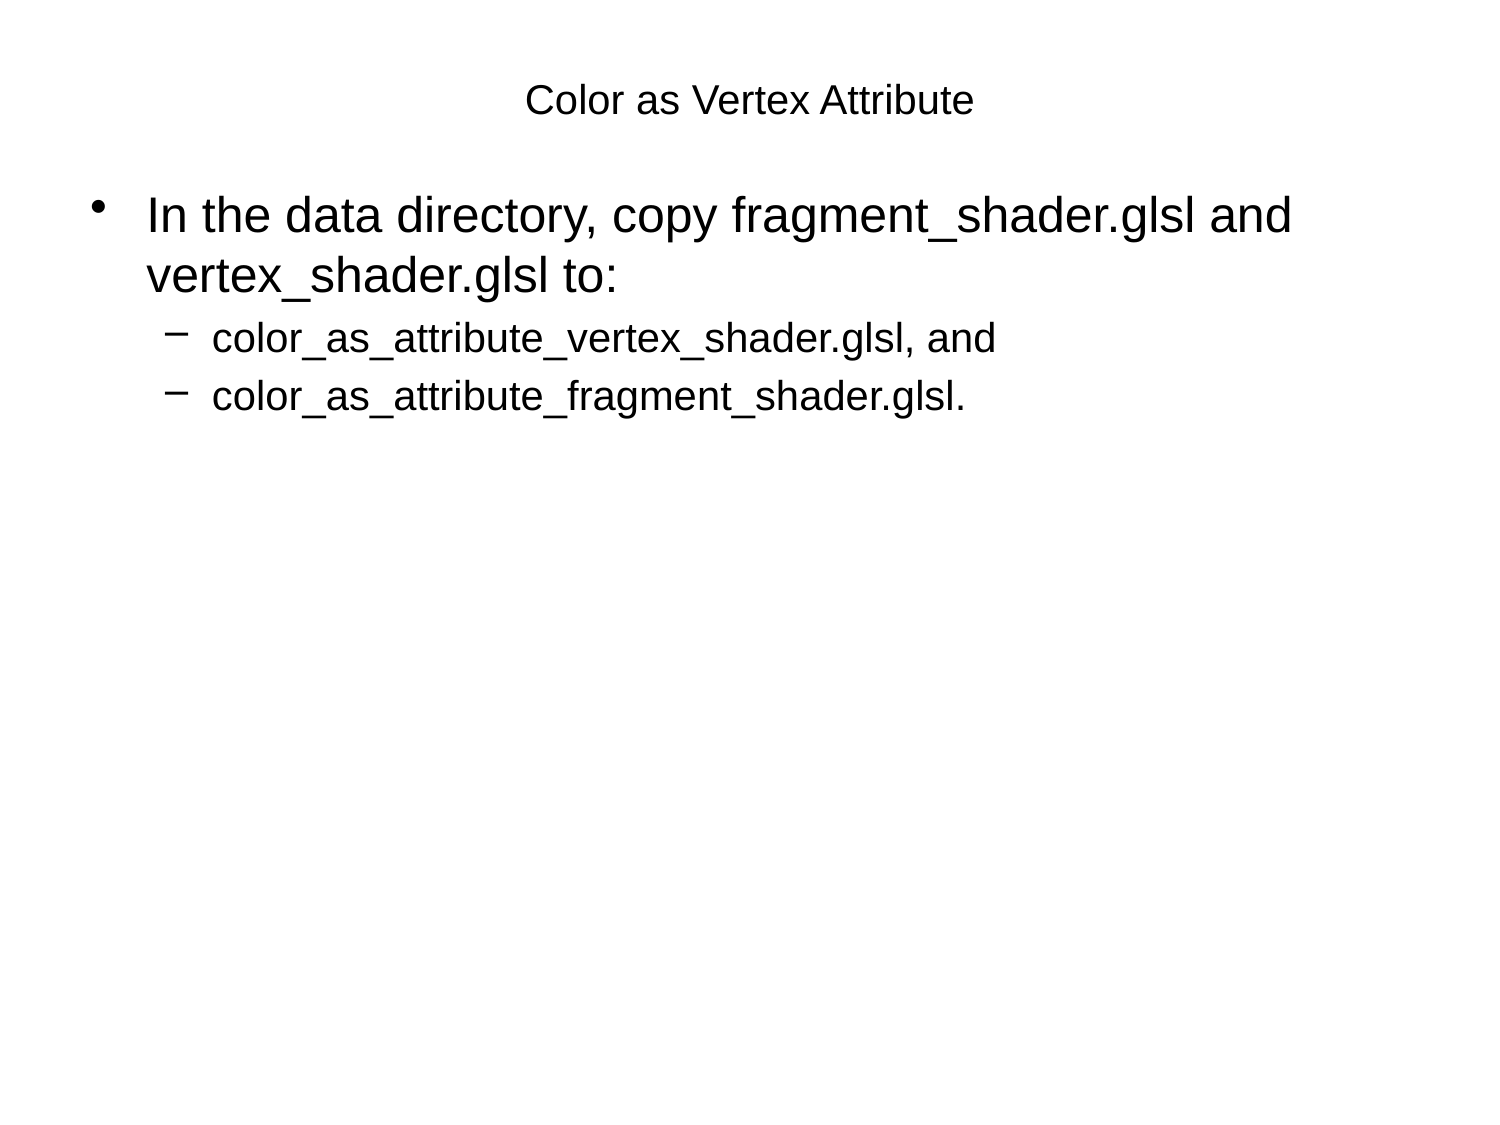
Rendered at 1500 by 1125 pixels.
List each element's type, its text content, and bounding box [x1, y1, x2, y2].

list In the data directory, copy fragment_shader.glsl and vertex_shader.glsl to: color_as_attribute_vertex_shader.glsl, and color_as_attribute_fragment_shader.glsl. [75, 174, 1425, 1005]
title Color as Vertex Attribute [75, 45, 1425, 150]
